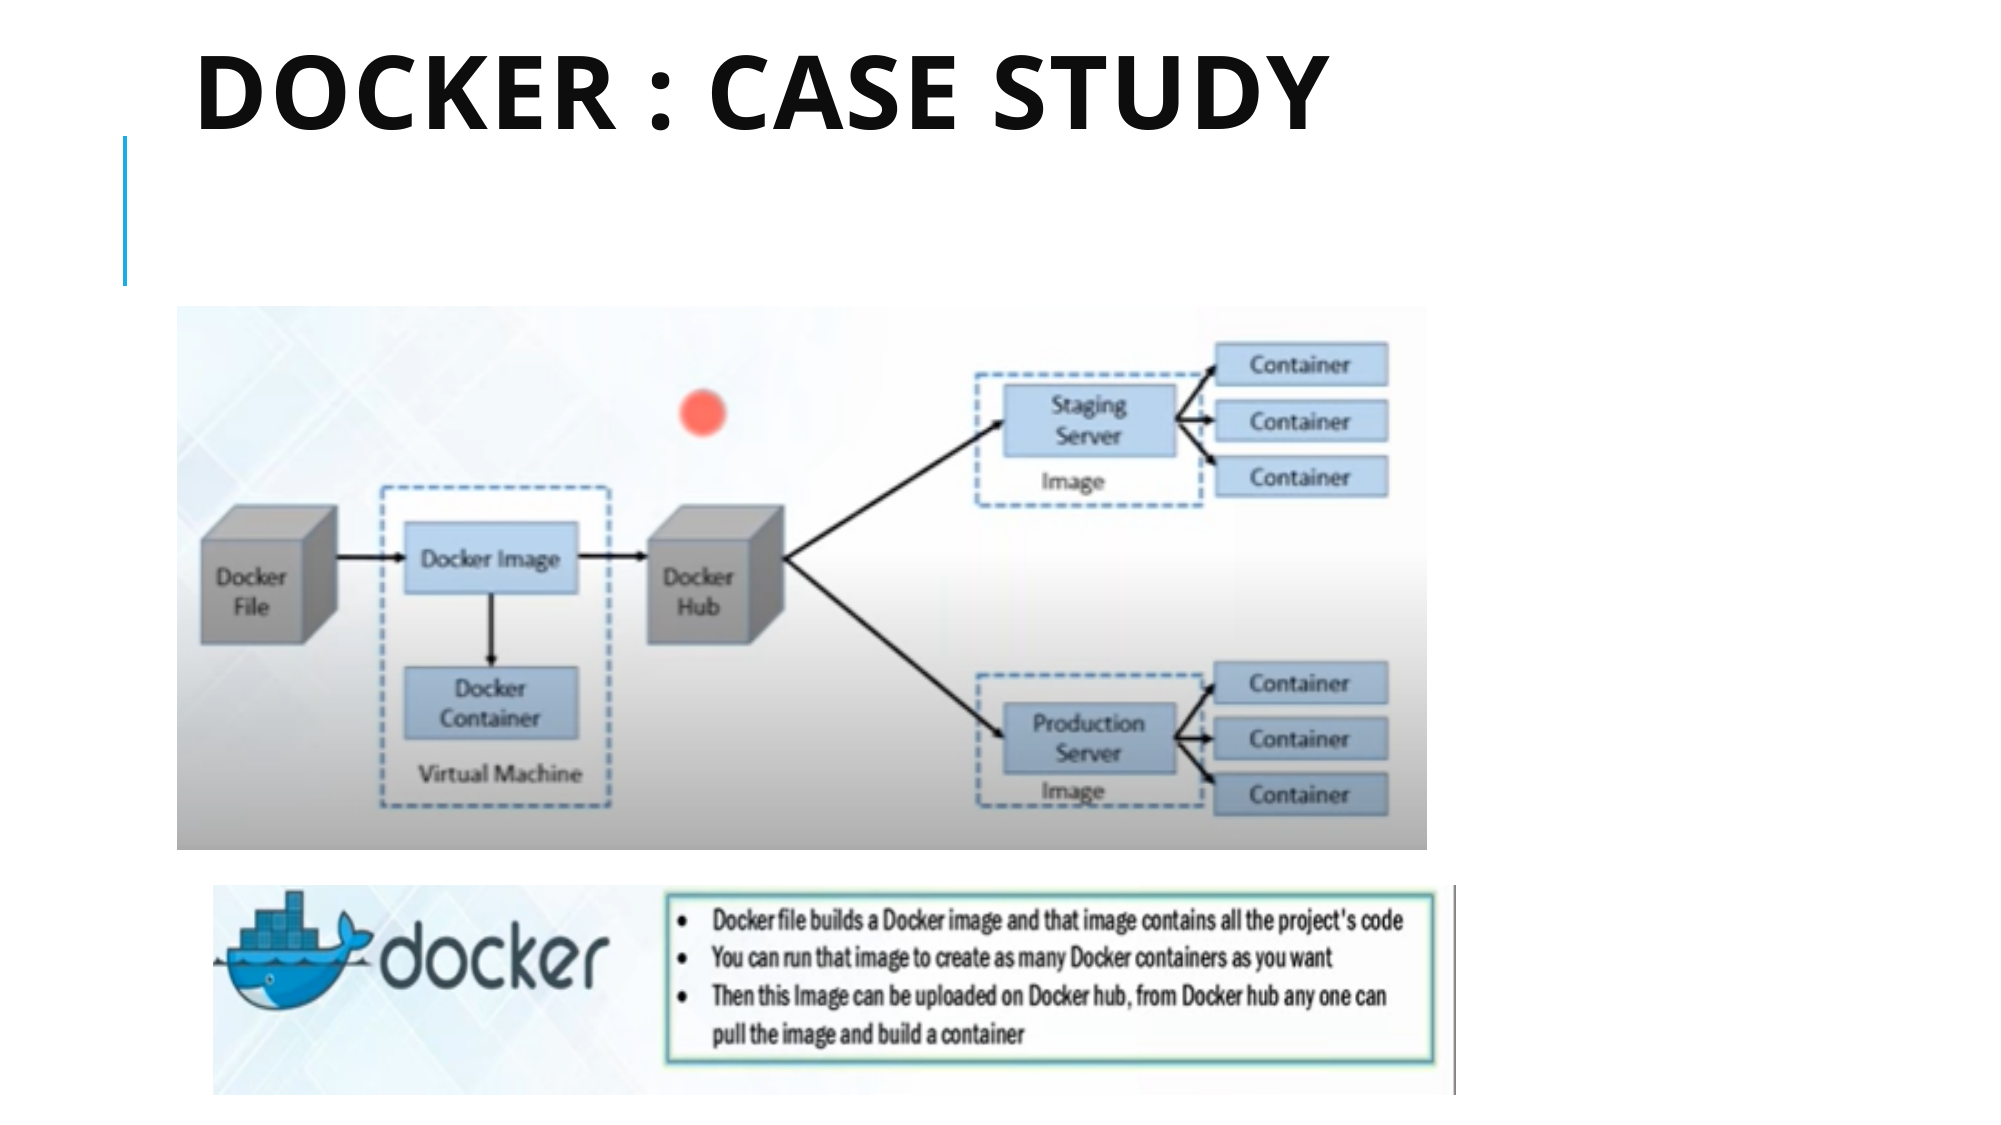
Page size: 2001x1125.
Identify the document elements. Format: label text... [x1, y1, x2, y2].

picture [212, 885, 1456, 1095]
title Docker : Case study [177, 43, 1773, 157]
picture [177, 306, 1427, 850]
